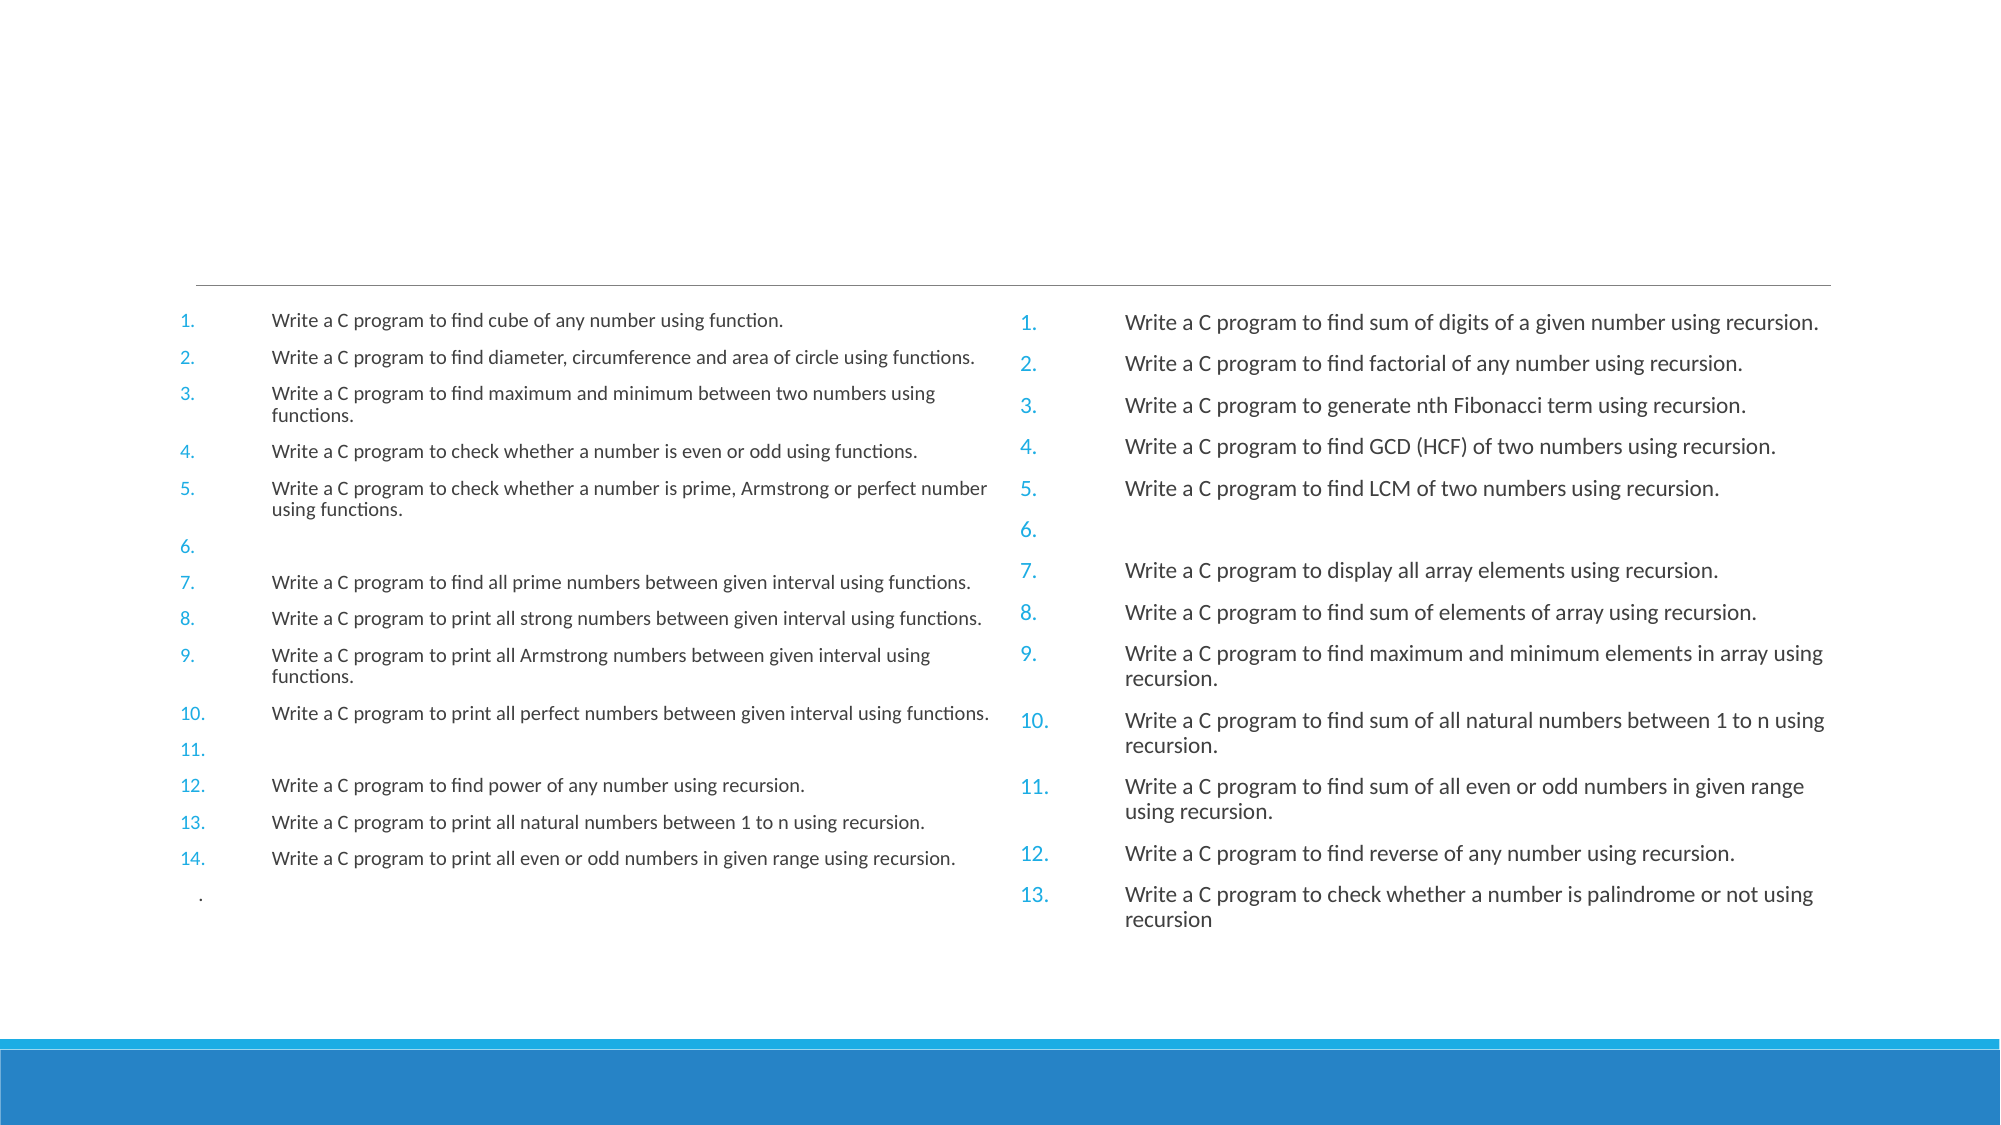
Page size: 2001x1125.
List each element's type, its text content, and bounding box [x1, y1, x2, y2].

list Write a C program to find sum of digits of a given number using recursion. Write a C program to find factorial of any number using recursion. Write a C program to generate nth Fibonacci term using recursion. Write a C program to find GCD (HCF) of two numbers using recursion. Write a C program to find LCM of two numbers using recursion. Write a C program to display all array elements using recursion. Write a C program to find sum of elements of array using recursion. Write a C program to find maximum and minimum elements in array using recursion. Write a C program to find sum of all natural numbers between 1 to n using recursion. Write a C program to find sum of all even or odd numbers in given range using recursion. Write a C program to find reverse of any number using recursion. Write a C program to check whether a number is palindrome or not using recursion [1020, 302, 1830, 963]
list Write a C program to find cube of any number using function. Write a C program to find diameter, circumference and area of circle using functions. Write a C program to find maximum and minimum between two numbers using functions. Write a C program to check whether a number is even or odd using functions. Write a C program to check whether a number is prime, Armstrong or perfect number using functions. Write a C program to find all prime numbers between given interval using functions. Write a C program to print all strong numbers between given interval using functions. Write a C program to print all Armstrong numbers between given interval using functions. Write a C program to print all perfect numbers between given interval using functions. Write a C program to find power of any number using recursion. Write a C program to print all natural numbers between 1 to n using recursion. Write a C program to print all even or odd numbers in given range using recursion. . [180, 302, 990, 963]
